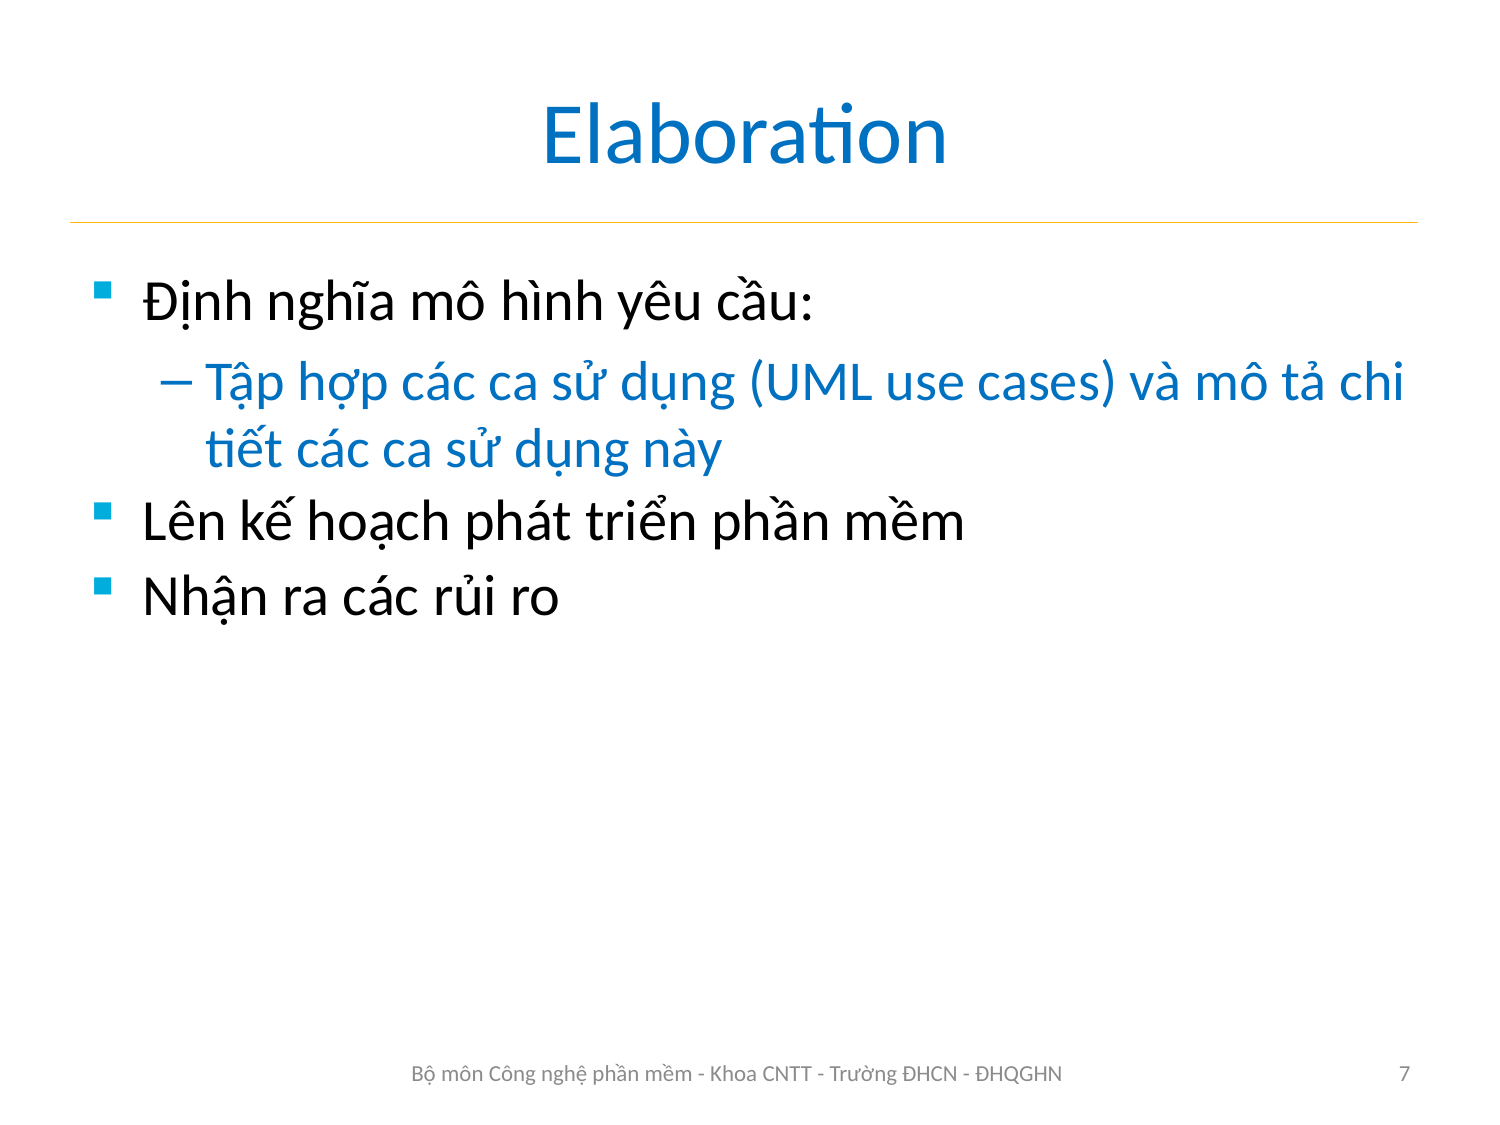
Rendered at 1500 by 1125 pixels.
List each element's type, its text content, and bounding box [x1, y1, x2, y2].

slide_number 7 [1100, 1042, 1425, 1103]
title Elaboration [70, 34, 1421, 223]
list Định nghĩa mô hình yêu cầu: Tập hợp các ca sử dụng (UML use cases) và mô tả chi tiết các ca sử dụng này Lên kế hoạch phát triển phần mềm Nhận ra các rủi ro [74, 262, 1426, 1006]
footer Bộ môn Công nghệ phần mềm - Khoa CNTT - Trường ĐHCN - ĐHQGHN [375, 1042, 1100, 1103]
